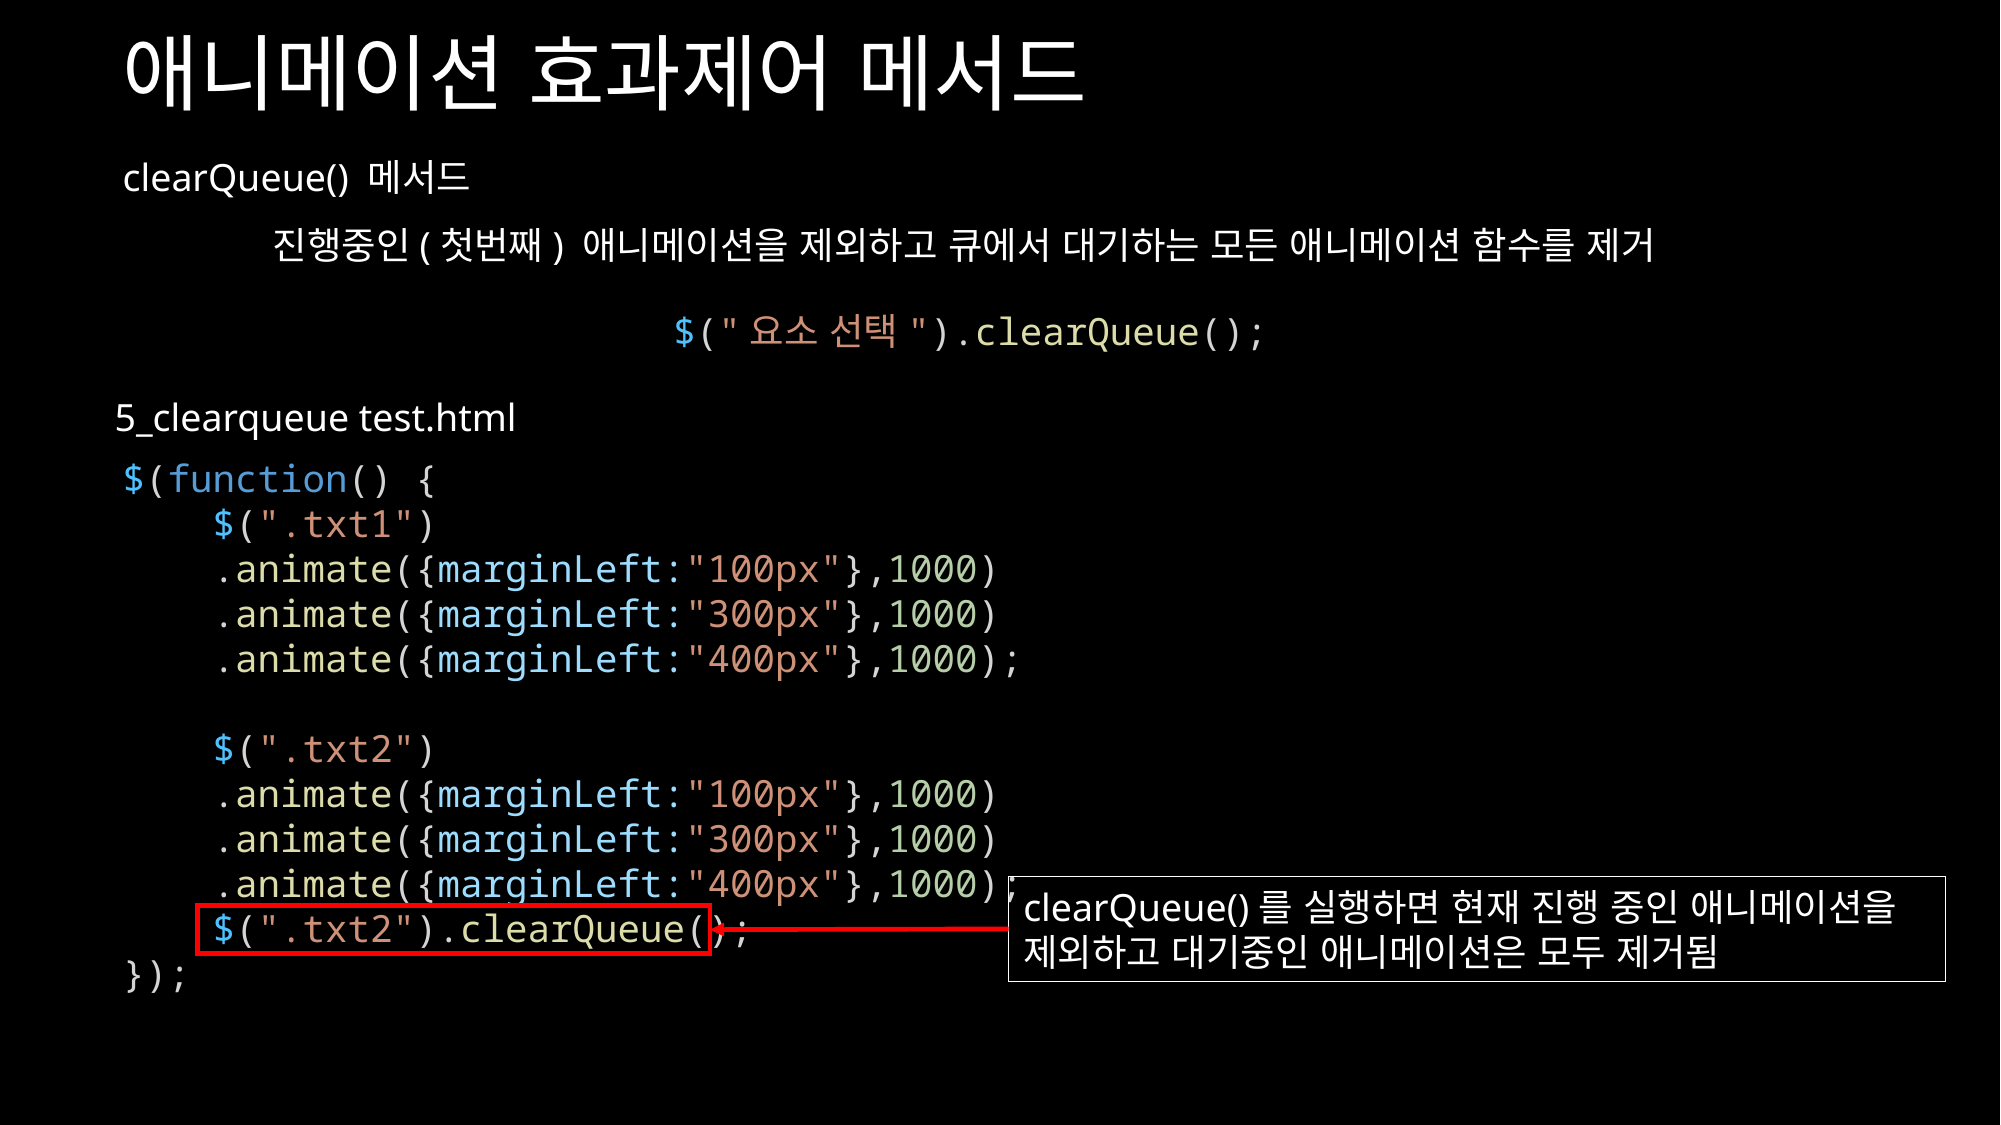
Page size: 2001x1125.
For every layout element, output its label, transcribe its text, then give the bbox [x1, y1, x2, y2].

text_box 5_clearqueue test.html [99, 386, 532, 447]
text_box clearQueue()를 실행하면 현재 진행 중인 애니메이션을 제외하고 대기중인 애니메이션은 모두 제거됨 [1008, 876, 1946, 982]
text_box $(function() { $(".txt1") .animate({marginLeft:"100px"},1000) .animate({marginLeft:"300px"},1000) .animate({marginLeft:"400px"},1000); $(".txt2") .animate({marginLeft:"100px"},1000) .animate({marginLeft:"300px"},1000) .animate({marginLeft:"400px"},1000); $(".txt2").clearQueue(); }); [107, 447, 1108, 1002]
text_box 애니메이션 효과제어 메서드 [107, 13, 1461, 129]
text_box $("요소 선택").clearQueue(); [658, 300, 1298, 360]
text_box clearQueue() 메서드 진행중인(첫번째) 애니메이션을 제외하고 큐에서 대기하는 모든 애니메이션 함수를 제거 [107, 124, 1849, 275]
text_box [197, 905, 711, 955]
